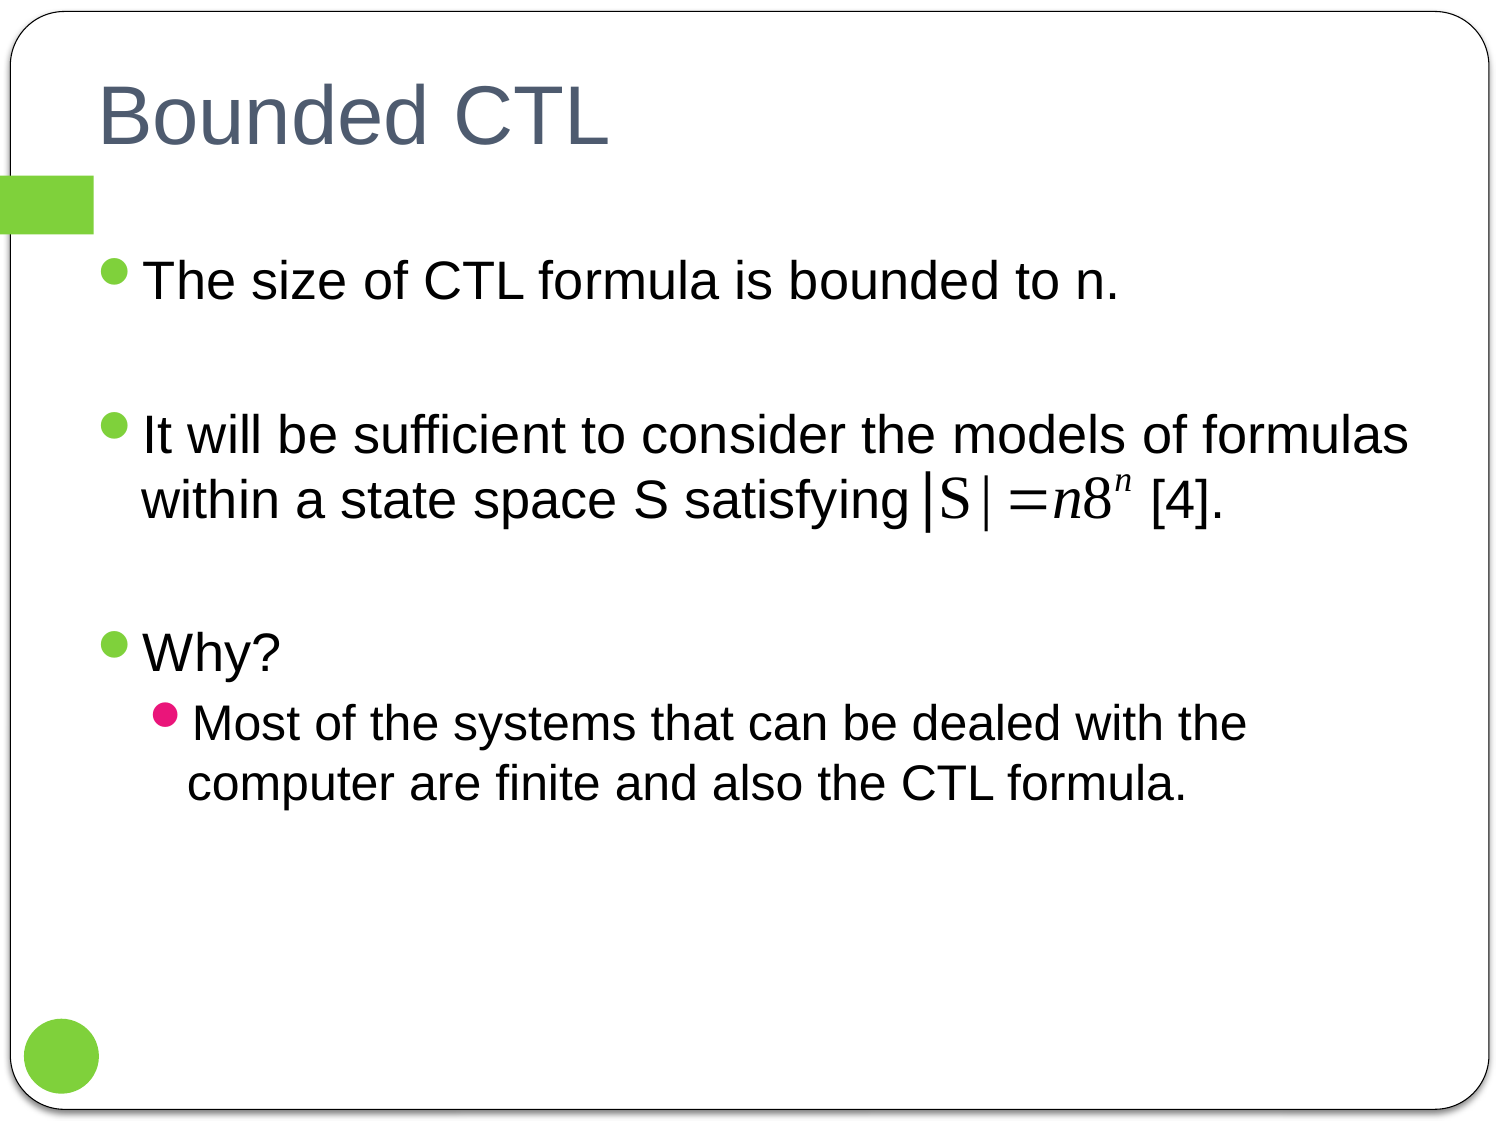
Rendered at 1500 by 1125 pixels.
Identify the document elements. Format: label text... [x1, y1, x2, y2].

list The size of CTL formula is bounded to n. It will be sufficient to consider the models of formulas within a state space S satisfying [4]. Why? Most of the systems that can be dealed with the computer are finite and also the CTL formula. [81, 237, 1454, 988]
slide_number [23, 1018, 99, 1094]
title Bounded CTL [81, 44, 1454, 177]
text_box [910, 451, 1147, 545]
